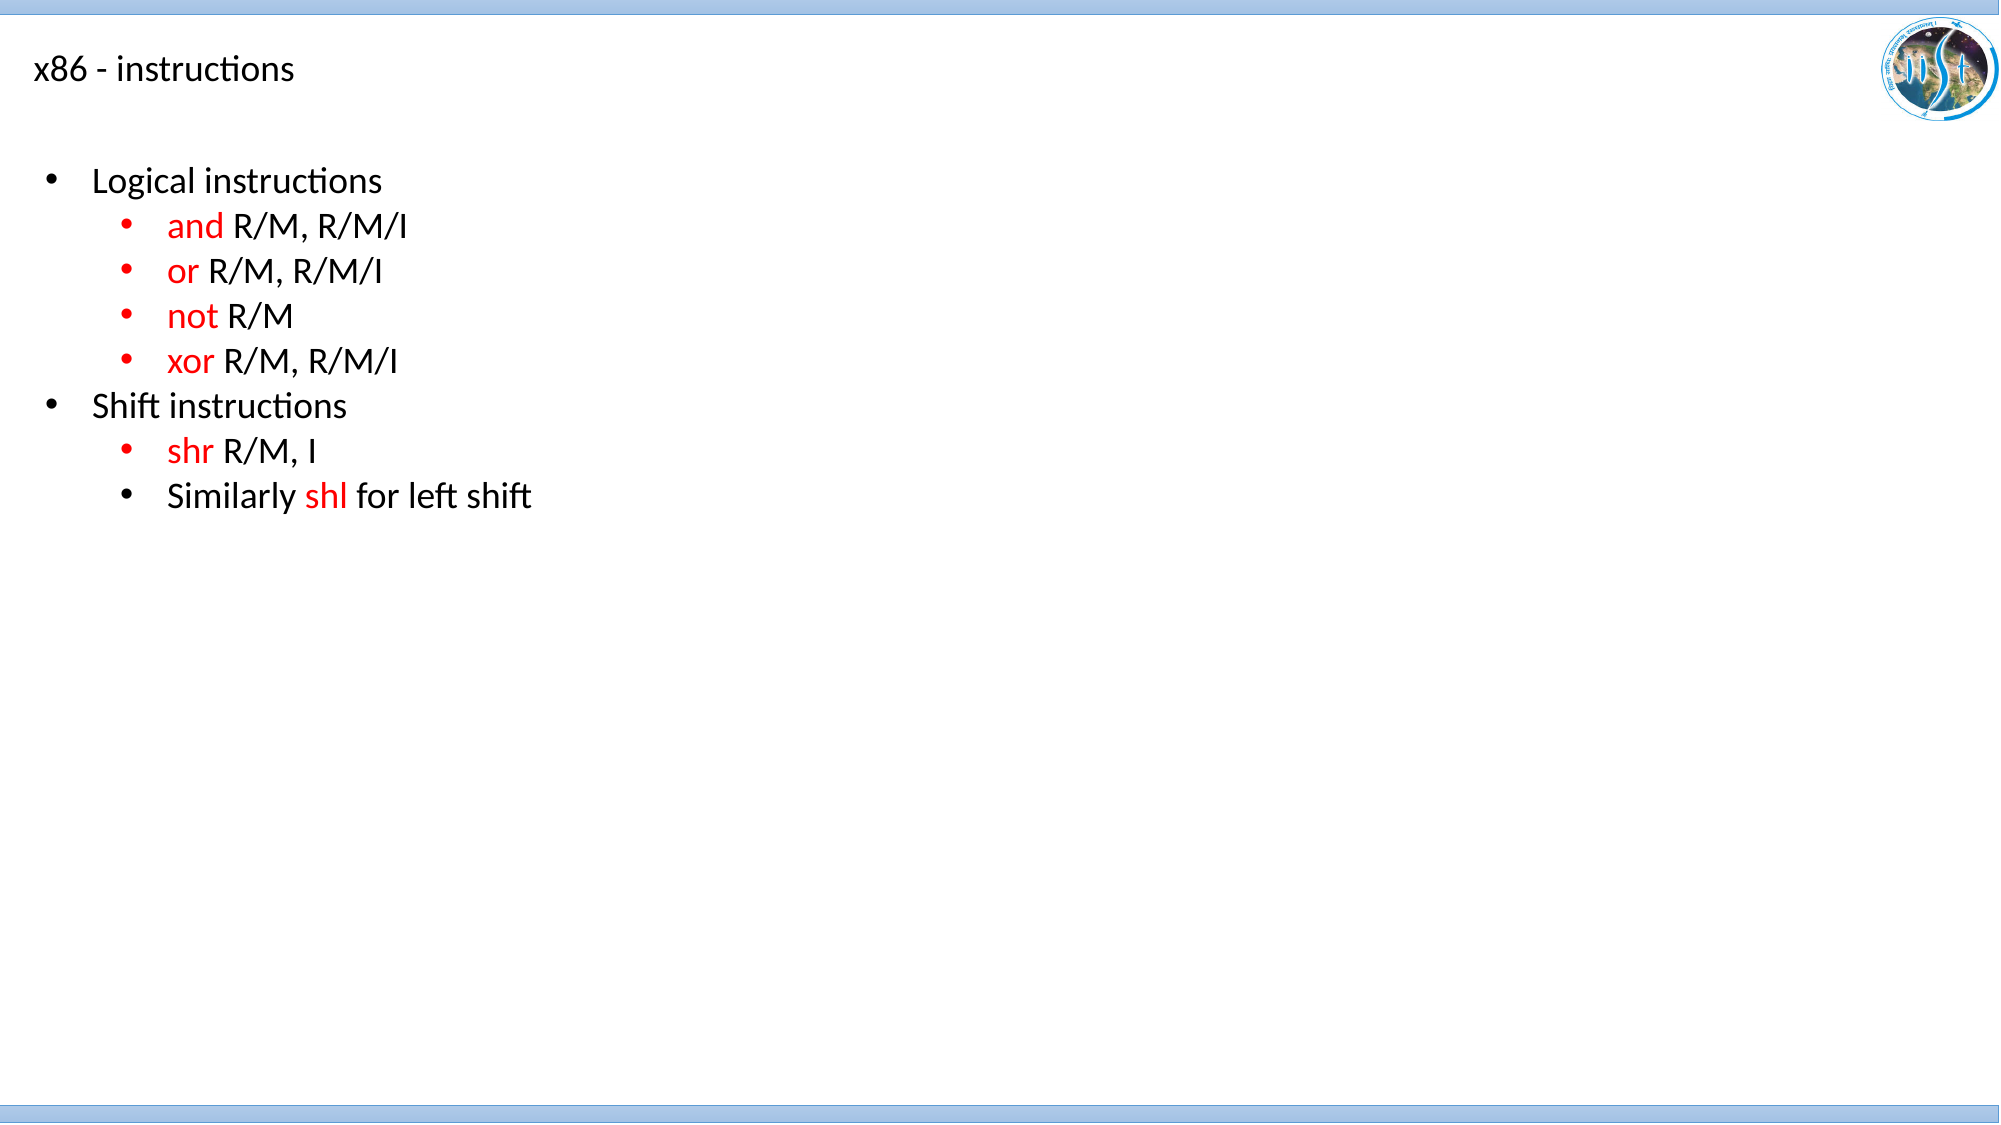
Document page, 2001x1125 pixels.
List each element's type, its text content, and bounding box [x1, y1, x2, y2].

text_box [0, 1105, 1999, 1123]
text_box x86 - instructions [18, 36, 1862, 97]
picture [1881, 17, 1999, 121]
text_box [0, 0, 1999, 15]
text_box Logical instructions and R/M, R/M/I or R/M, R/M/I not R/M xor R/M, R/M/I Shift instructions shr R/M, I Similarly shl for left shift [30, 148, 1966, 524]
picture [1954, 79, 1999, 121]
